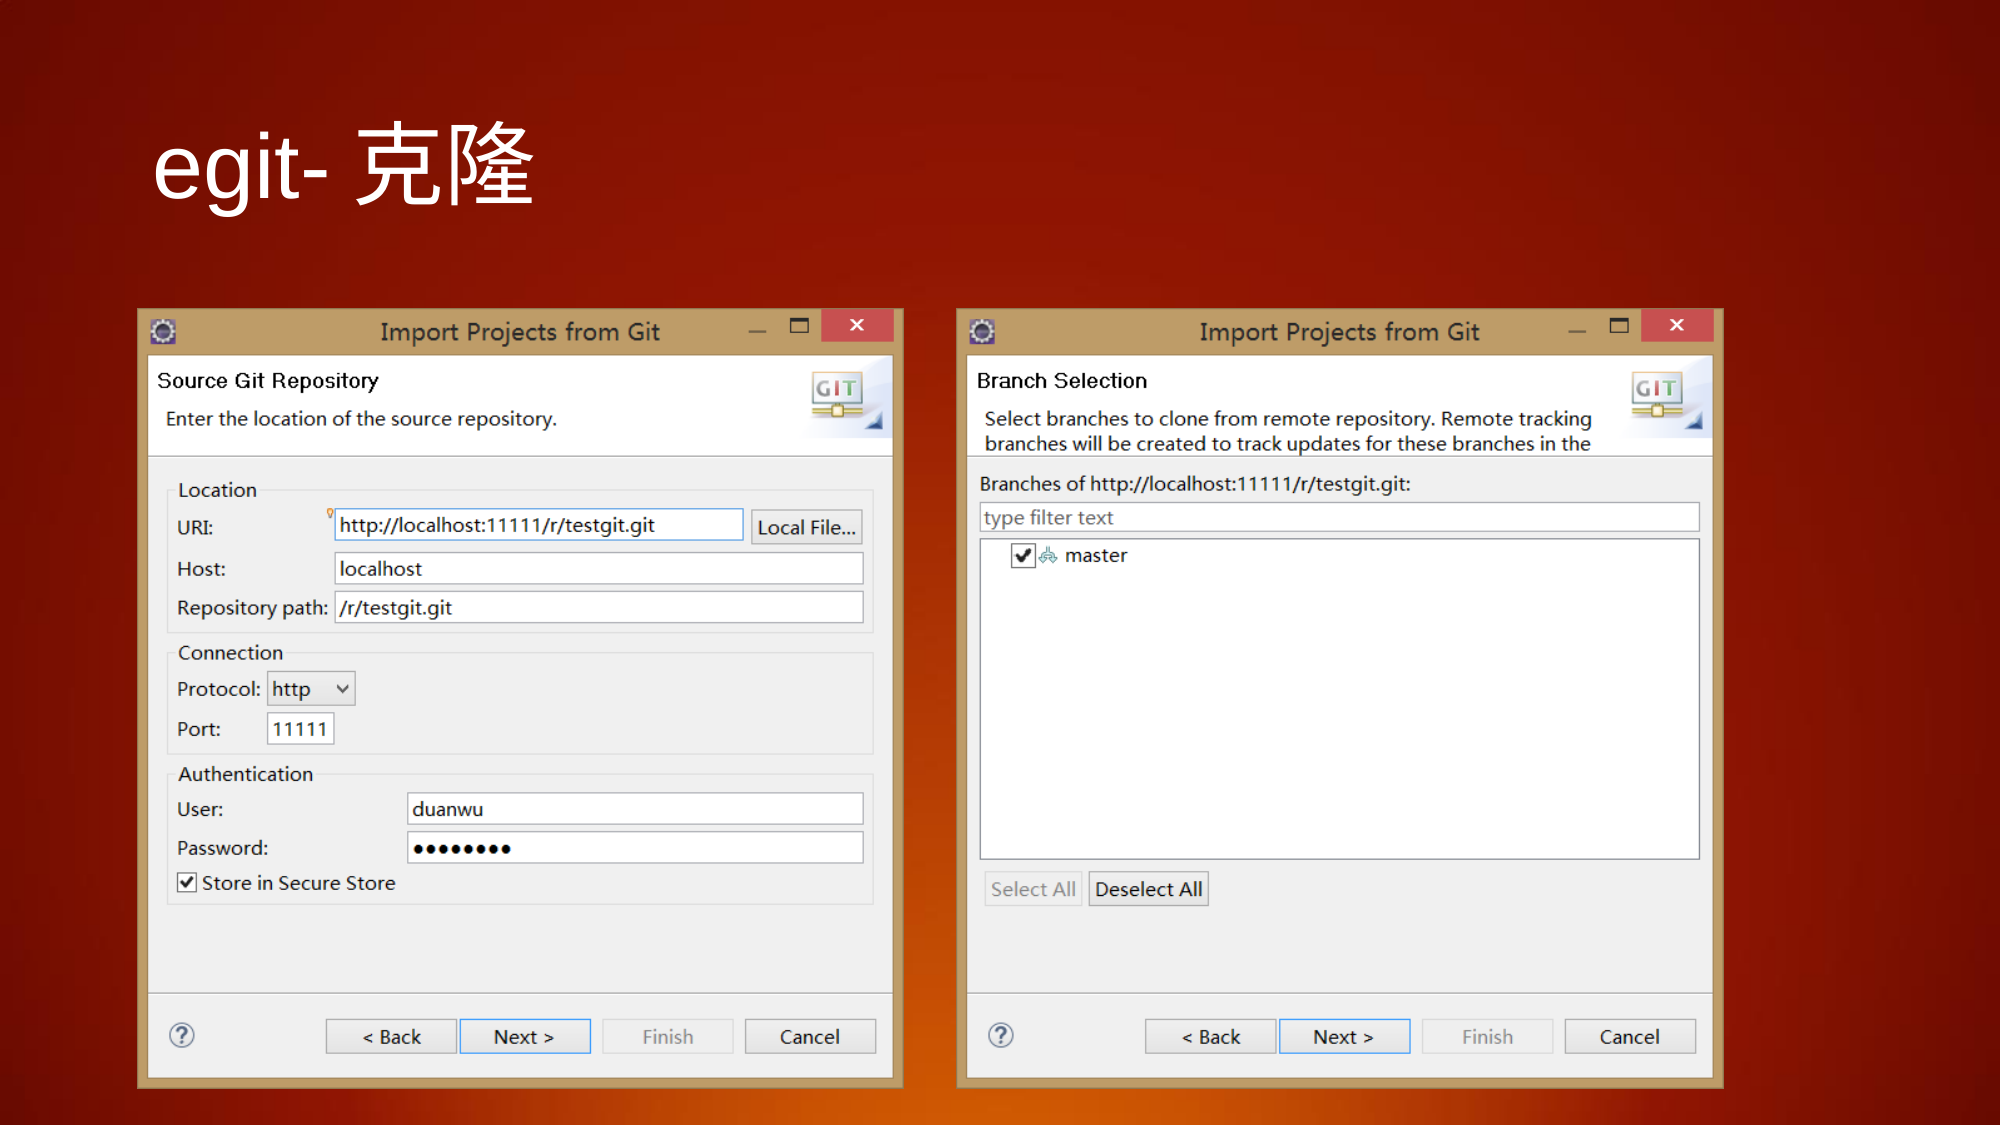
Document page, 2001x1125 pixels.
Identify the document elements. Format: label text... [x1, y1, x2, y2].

title egit-克隆 [137, 59, 1863, 278]
picture [0, 0, 2000, 1125]
